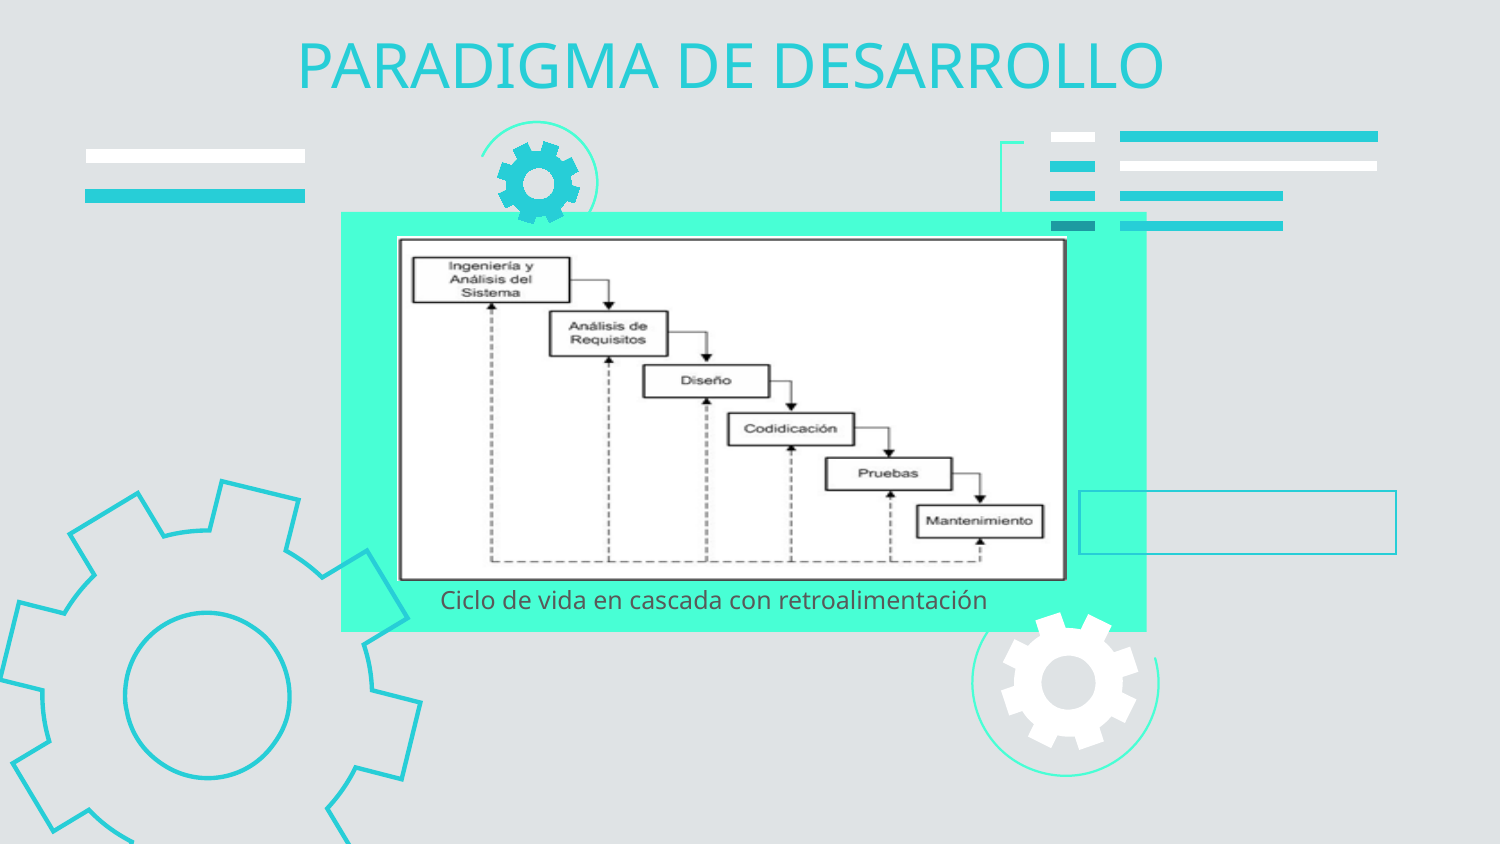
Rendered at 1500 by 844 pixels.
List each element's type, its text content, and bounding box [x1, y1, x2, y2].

title Ciclo de vida en cascada con retroalimentación [424, 589, 1004, 630]
text_box PARADIGMA DE DESARROLLO [281, 19, 1182, 109]
text_box [1000, 612, 1139, 751]
text_box [85, 189, 305, 203]
text_box [1120, 131, 1378, 142]
text_box [1050, 221, 1095, 231]
picture [396, 236, 1068, 581]
text_box [1120, 191, 1283, 201]
text_box [1050, 131, 1095, 142]
text_box [497, 141, 580, 224]
text_box [1120, 221, 1283, 231]
text_box [85, 149, 305, 163]
text_box [1050, 161, 1095, 172]
text_box [1050, 191, 1095, 201]
text_box [1120, 161, 1378, 172]
